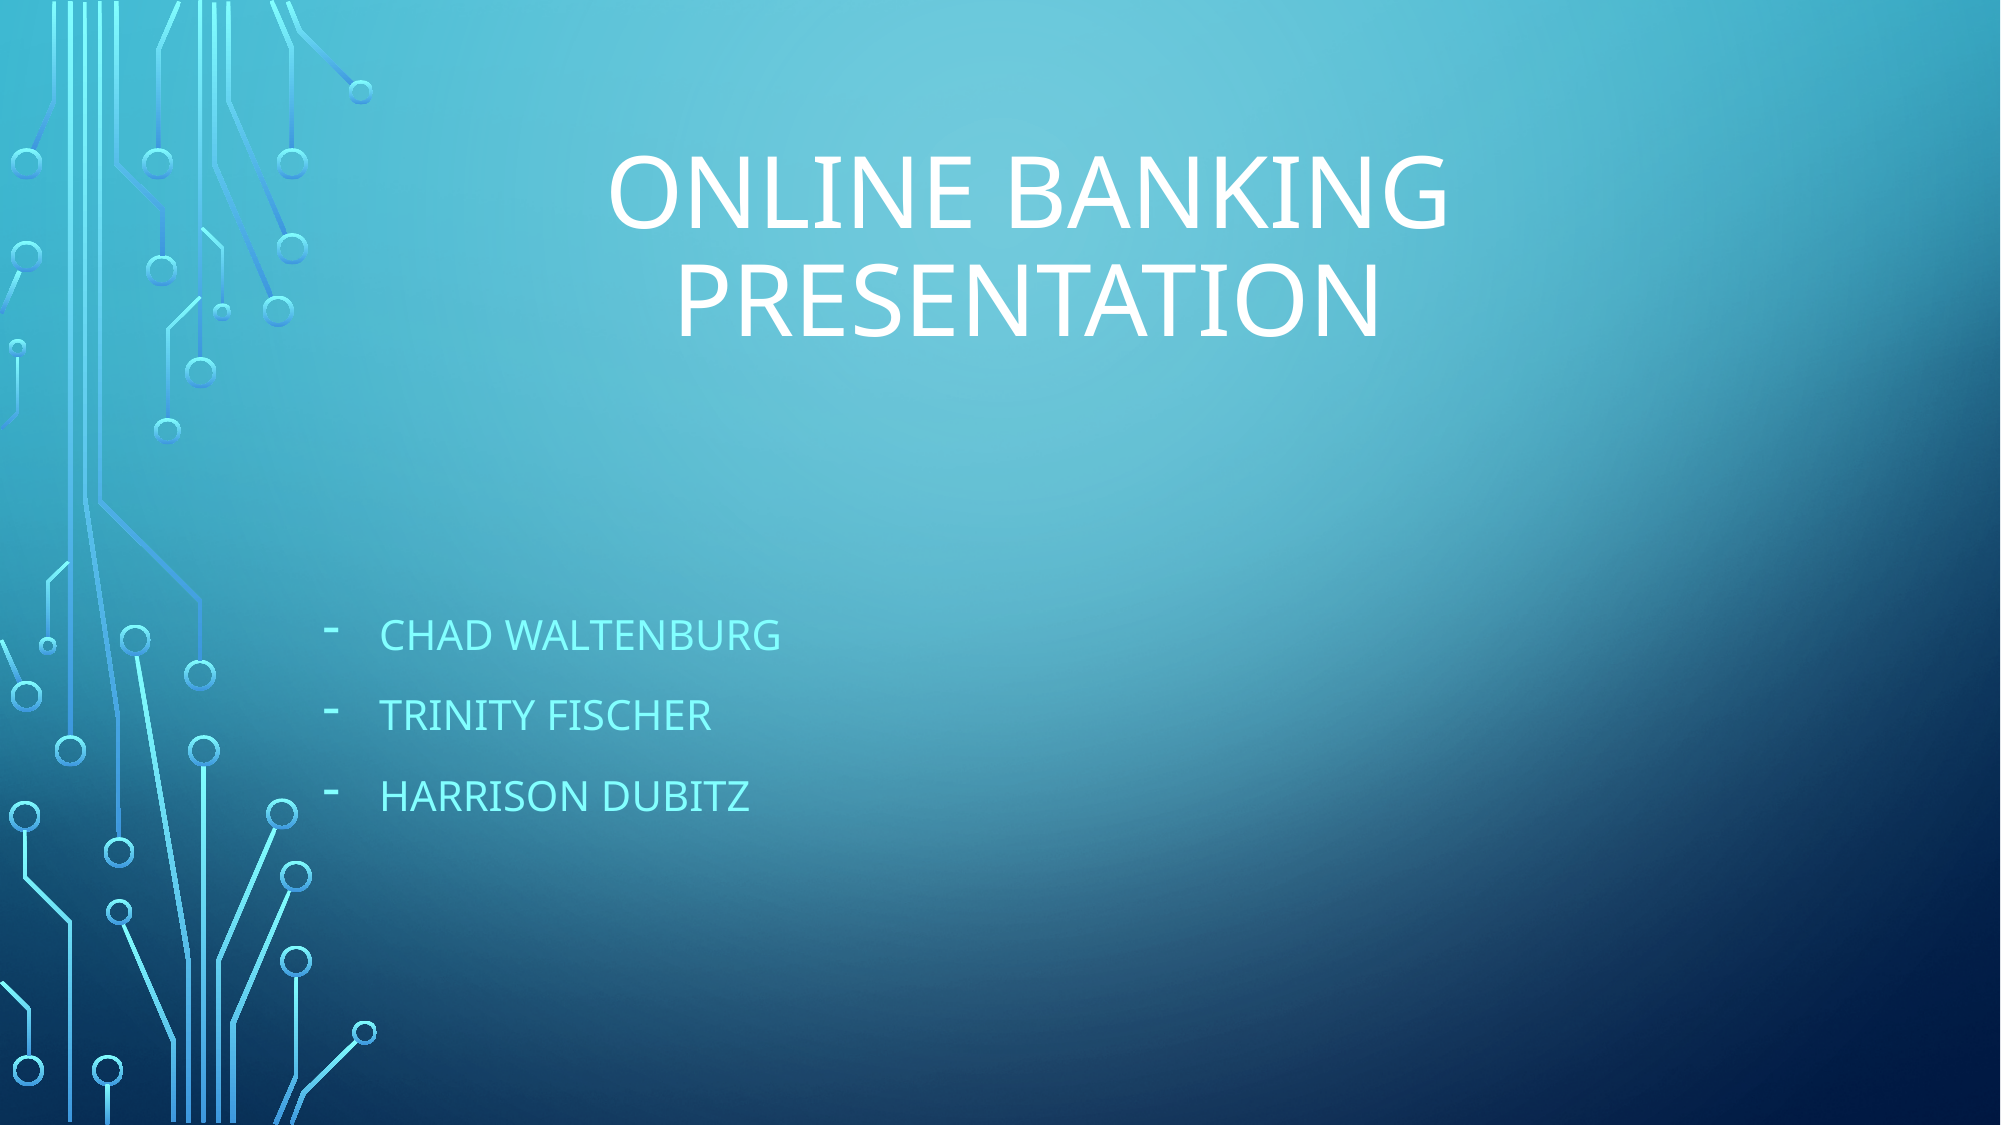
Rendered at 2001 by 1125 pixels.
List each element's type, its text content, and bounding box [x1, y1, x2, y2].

title Online Banking Presentation [307, 184, 1750, 366]
subtitle Chad Waltenburg Trinity Fischer Harrison Dubitz [307, 590, 1750, 863]
